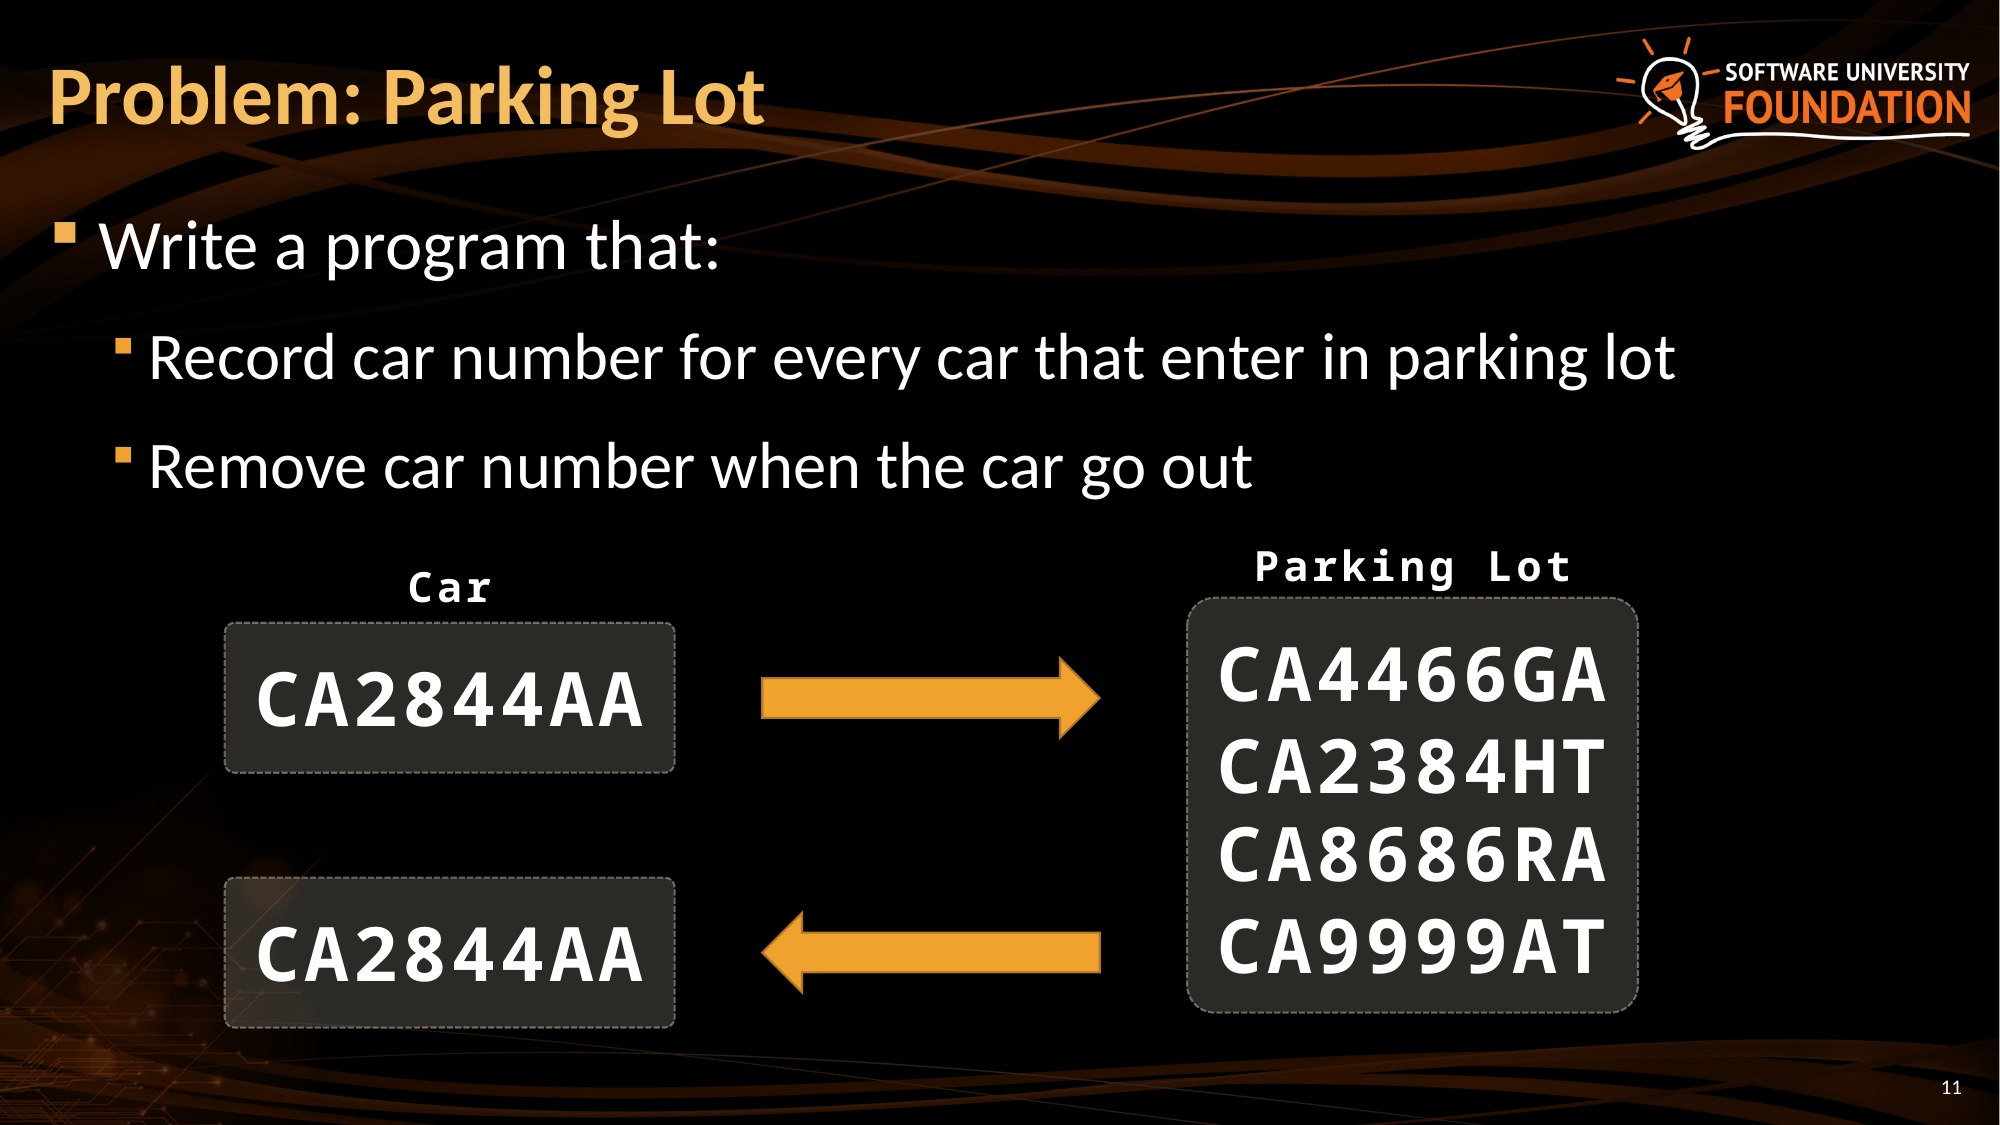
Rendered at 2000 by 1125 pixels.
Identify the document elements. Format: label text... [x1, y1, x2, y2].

text_box Car [393, 553, 507, 619]
picture [0, 0, 2000, 1125]
text_box CA8686RA [1203, 816, 1623, 890]
text_box [761, 655, 1102, 741]
text_box CA2844AA [240, 643, 660, 749]
text_box CA4466GA [1203, 619, 1623, 724]
text_box [760, 910, 1101, 995]
text_box Parking Lot [1239, 532, 1586, 597]
text_box [224, 877, 675, 1028]
text_box [224, 622, 675, 773]
text_box [1187, 597, 1639, 1013]
text_box CA2384HT [1203, 724, 1623, 816]
list Write a program that: Record car number for every car that enter in parking lot Remove car number when the car go out [31, 188, 1968, 1103]
text_box CA2844AA [240, 899, 660, 1005]
text_box CA9999AT [1203, 890, 1623, 996]
title Problem: Parking Lot [30, 6, 1602, 189]
